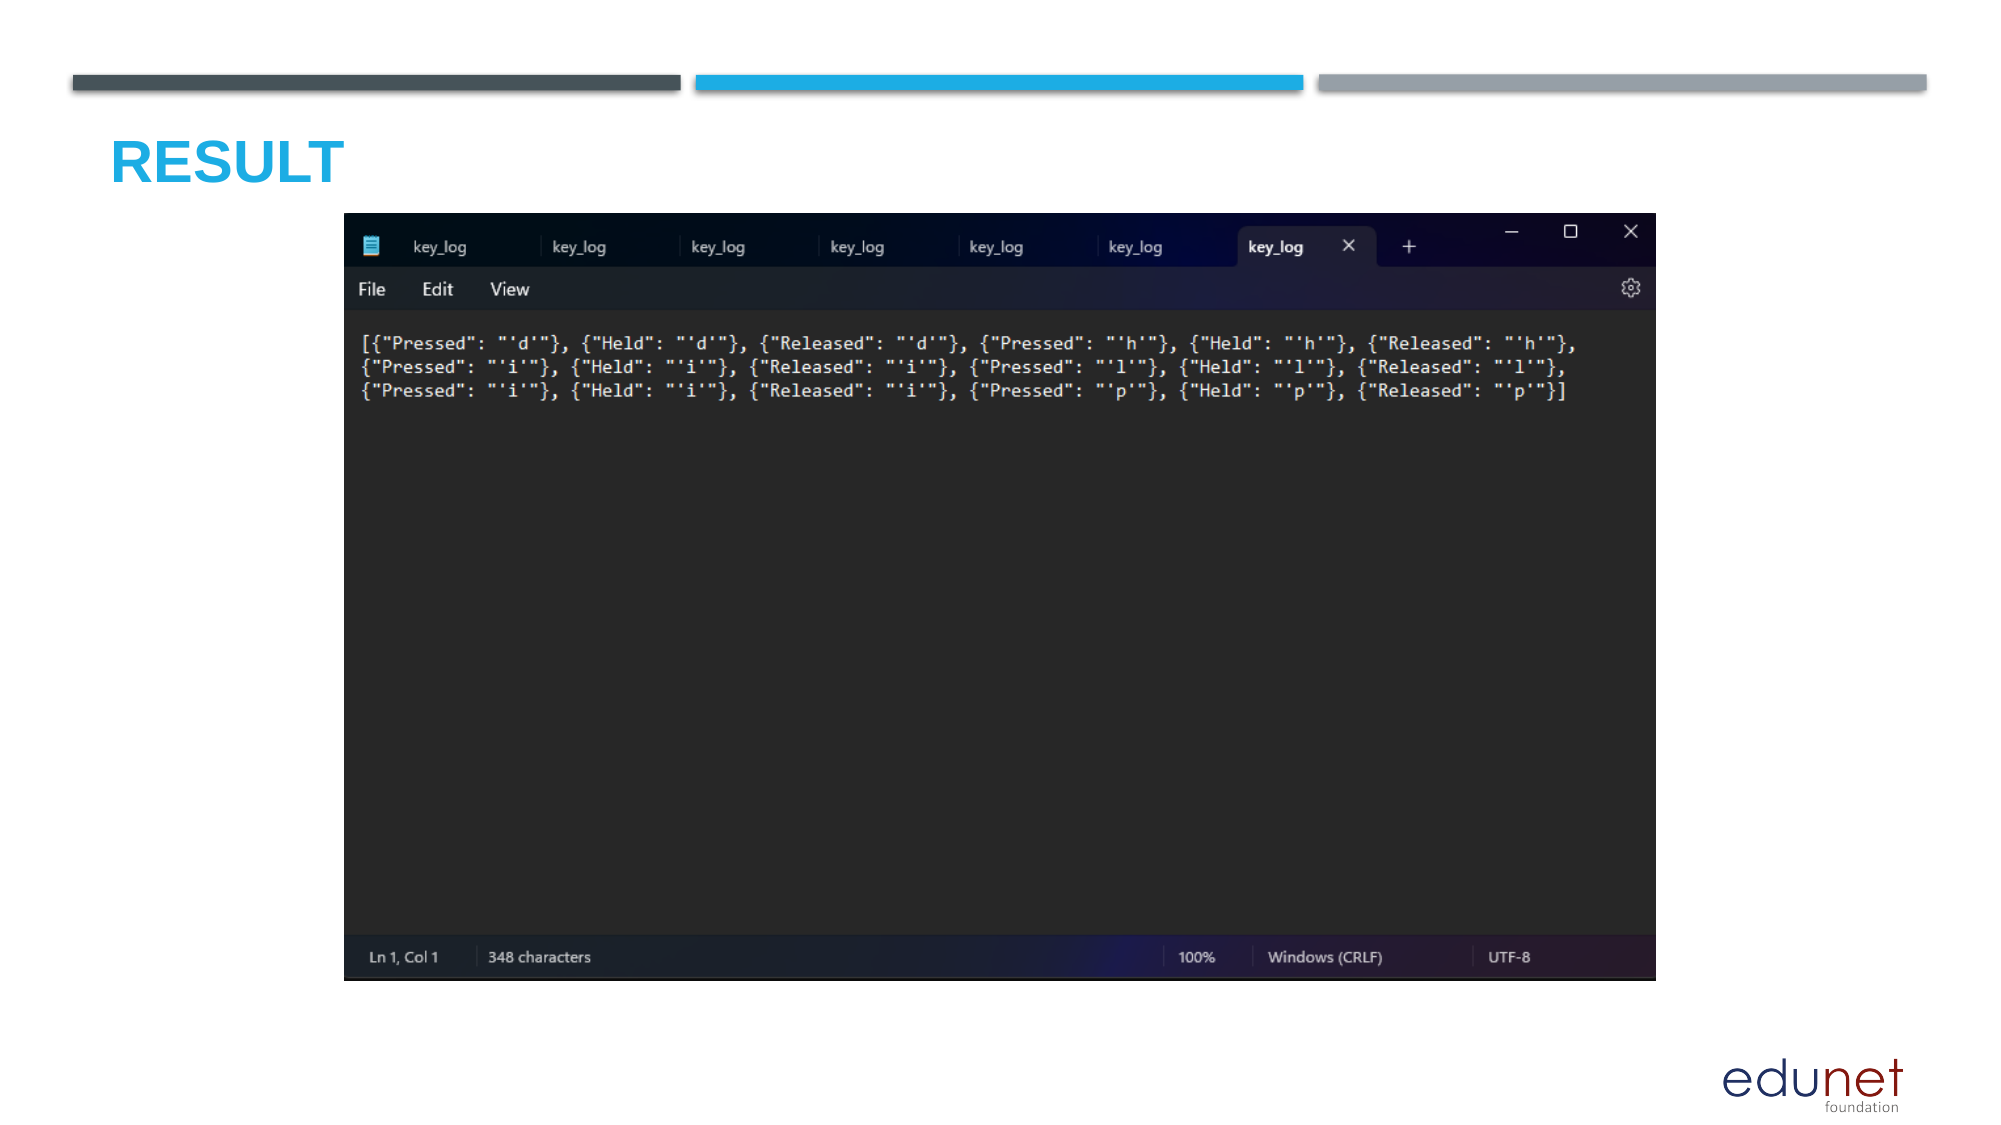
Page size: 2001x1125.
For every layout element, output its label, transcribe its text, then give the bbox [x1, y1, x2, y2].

picture [1719, 1056, 1905, 1116]
title Result [95, 115, 1905, 203]
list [343, 212, 1657, 981]
